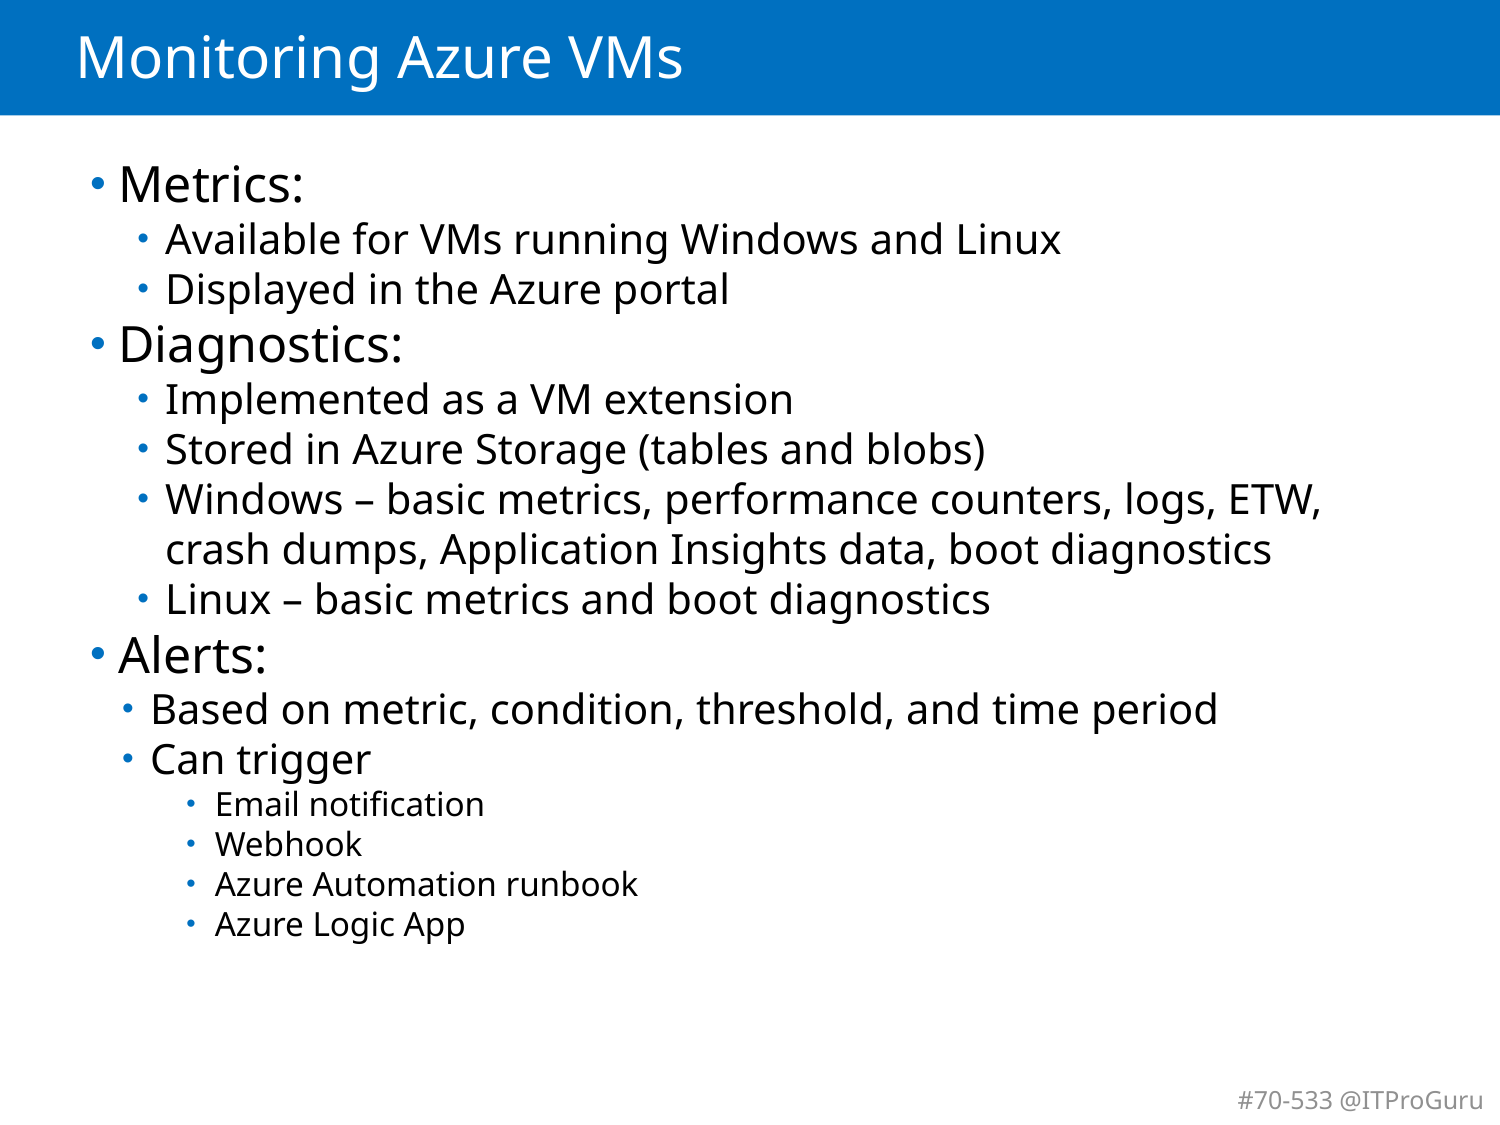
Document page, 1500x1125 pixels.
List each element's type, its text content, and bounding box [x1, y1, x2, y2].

text_box Metrics: Available for VMs running Windows and Linux Displayed in the Azure portal Diagnostics: Implemented as a VM extension Stored in Azure Storage (tables and blobs) Windows – basic metrics, performance counters, logs, ETW, crash dumps, Application Insights data, boot diagnostics Linux – basic metrics and boot diagnostics Alerts: Based on metric, condition, threshold, and time period Can trigger Email notification Webhook Azure Automation runbook Azure Logic App [75, 145, 1450, 990]
title Monitoring Azure VMs [75, 0, 1351, 122]
